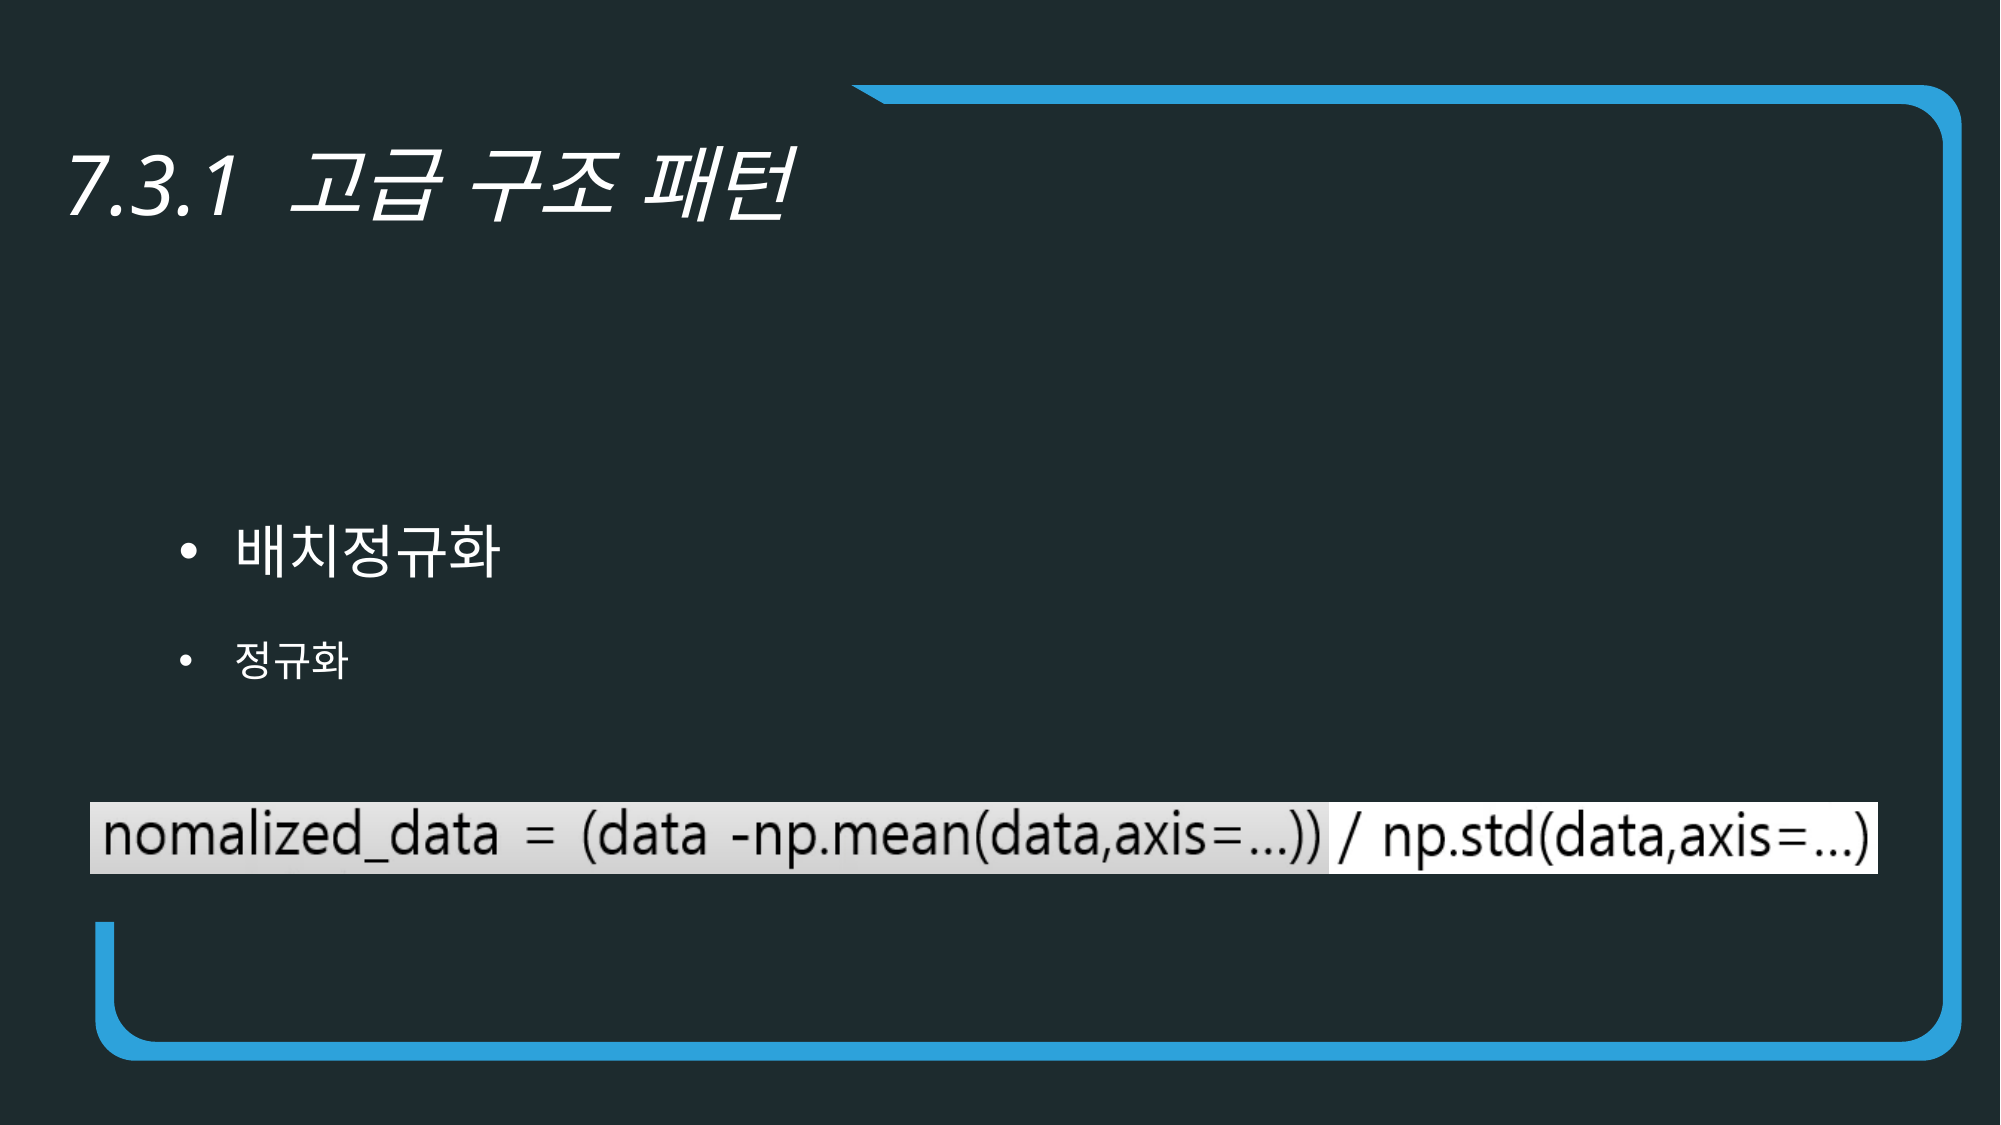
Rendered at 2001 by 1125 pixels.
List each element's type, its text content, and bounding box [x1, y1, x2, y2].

text_box 배치정규화 정규화 [163, 507, 1819, 693]
text_box 7.3.1 고급 구조 패턴 [24, 74, 831, 240]
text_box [90, 802, 1878, 874]
text_box [94, 84, 1963, 1062]
